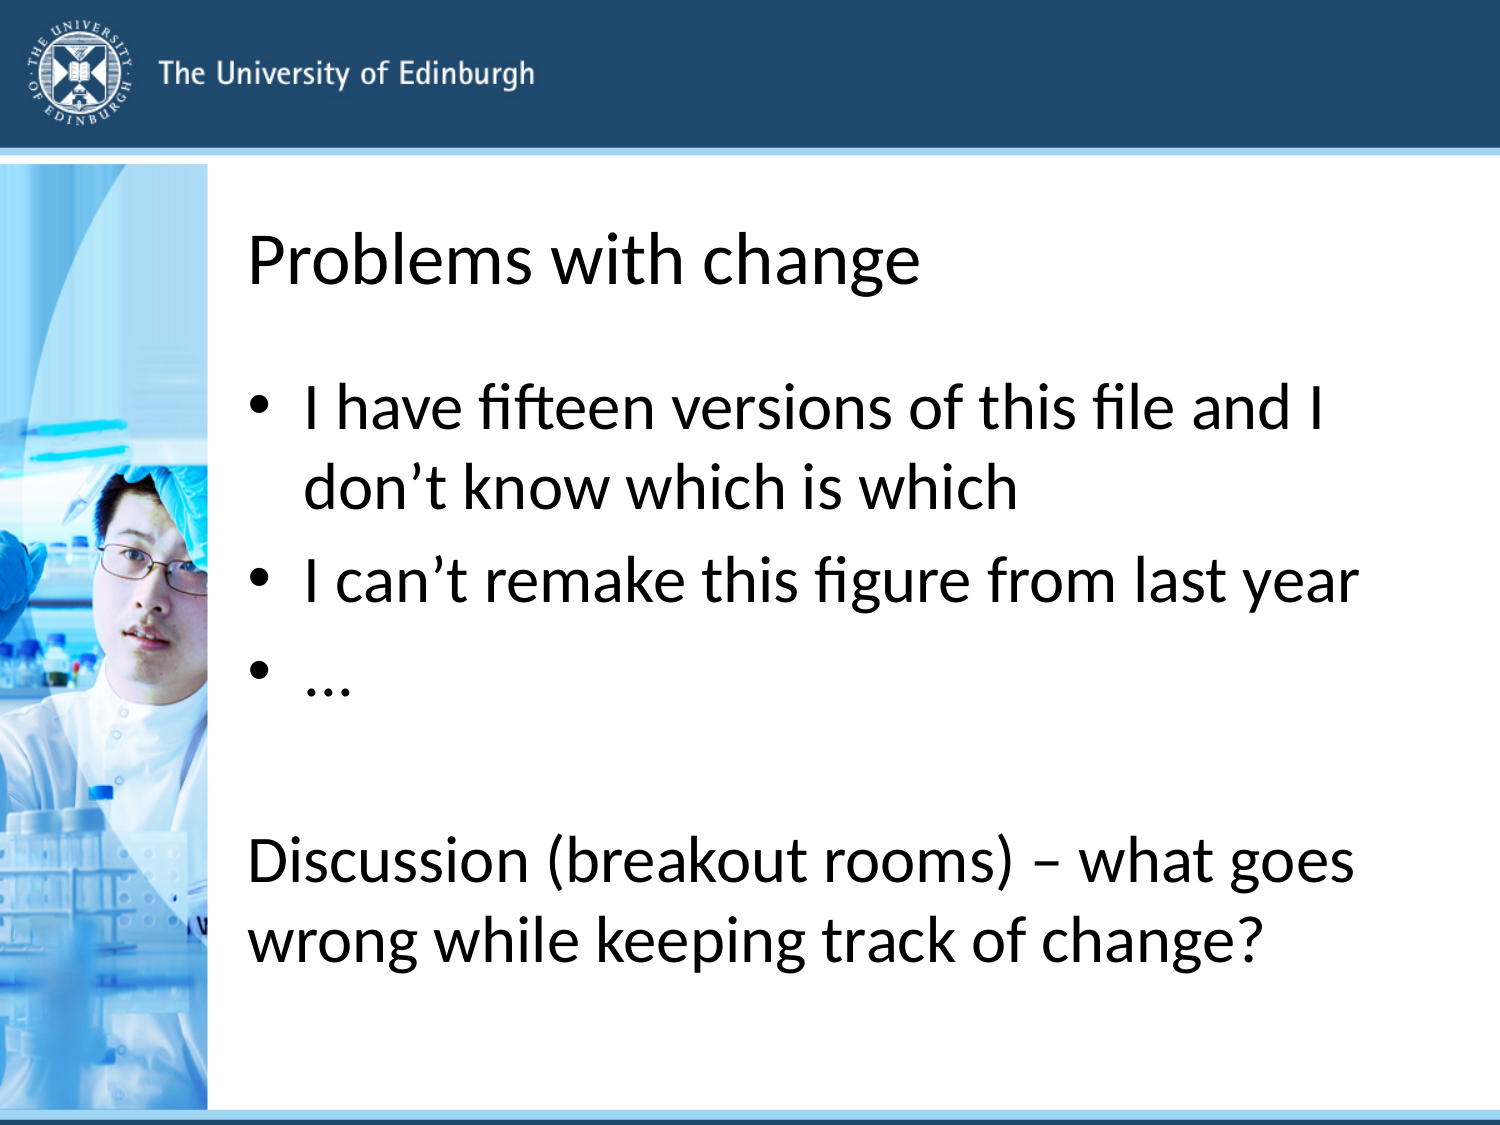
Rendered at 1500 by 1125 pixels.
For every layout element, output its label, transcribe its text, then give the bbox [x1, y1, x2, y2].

title Problems with change [232, 160, 1425, 348]
list I have fifteen versions of this file and I don’t know which is which I can’t remake this figure from last year ... Discussion (breakout rooms) – what goes wrong while keeping track of change? [232, 355, 1425, 1005]
picture [0, 0, 1500, 1125]
